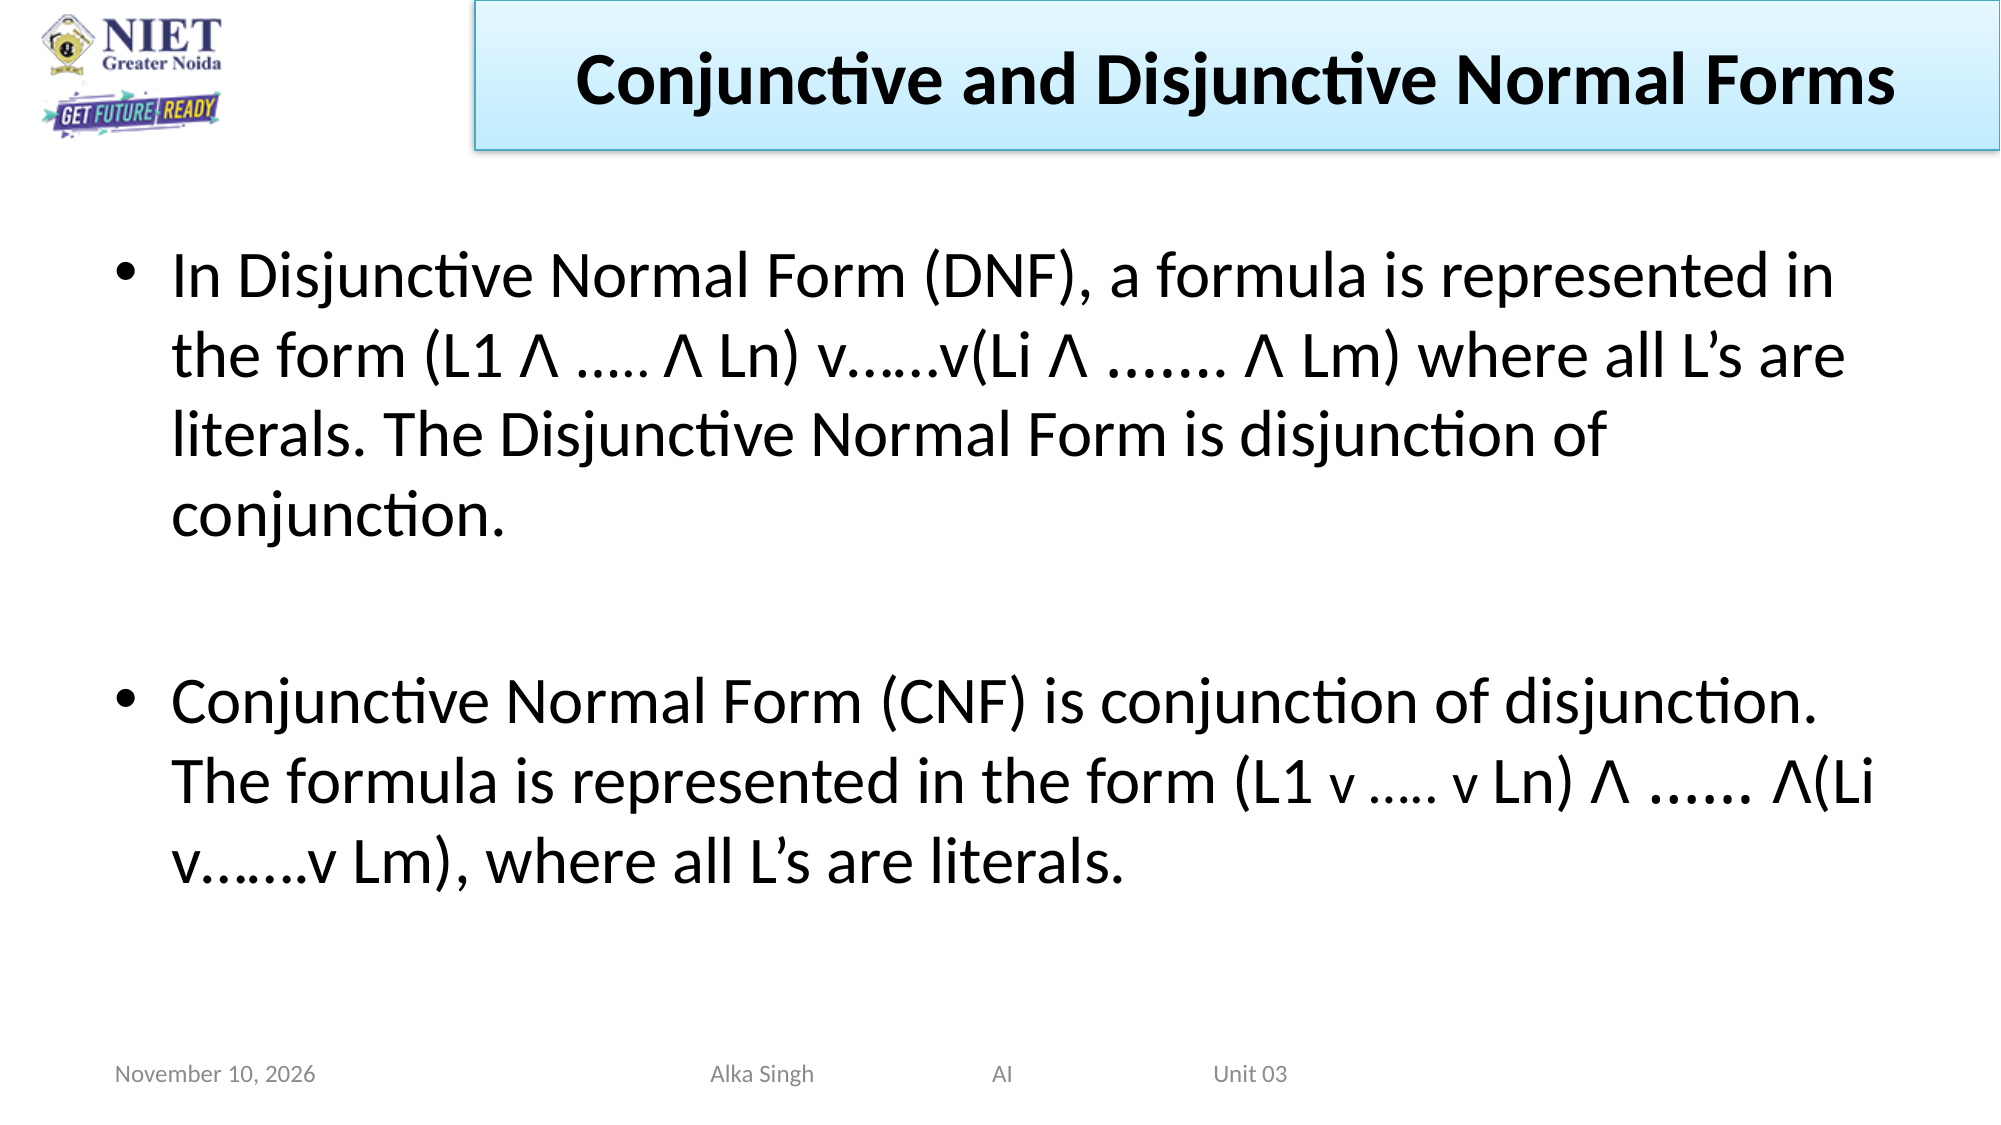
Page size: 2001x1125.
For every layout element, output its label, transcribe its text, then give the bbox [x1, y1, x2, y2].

picture [0, 1, 262, 151]
footer Alka Singh AI Unit 03 [683, 1042, 1317, 1103]
text_box Conjunctive and Disjunctive Normal Forms [474, 0, 2000, 151]
list In Disjunctive Normal Form (DNF), a formula is represented in the form (L1 ꓥ ….. ꓥ Ln) v……v(Li ꓥ ……. ꓥ Lm) where all L’s are literals. The Disjunctive Normal Form is disjunction of conjunction. Conjunctive Normal Form (CNF) is conjunction of disjunction. The formula is represented in the form (L1 v ….. v Ln) ꓥ …… ꓥ(Li v…….v Lm), where all L’s are literals. [99, 222, 1900, 1005]
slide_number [99, 1042, 567, 1103]
